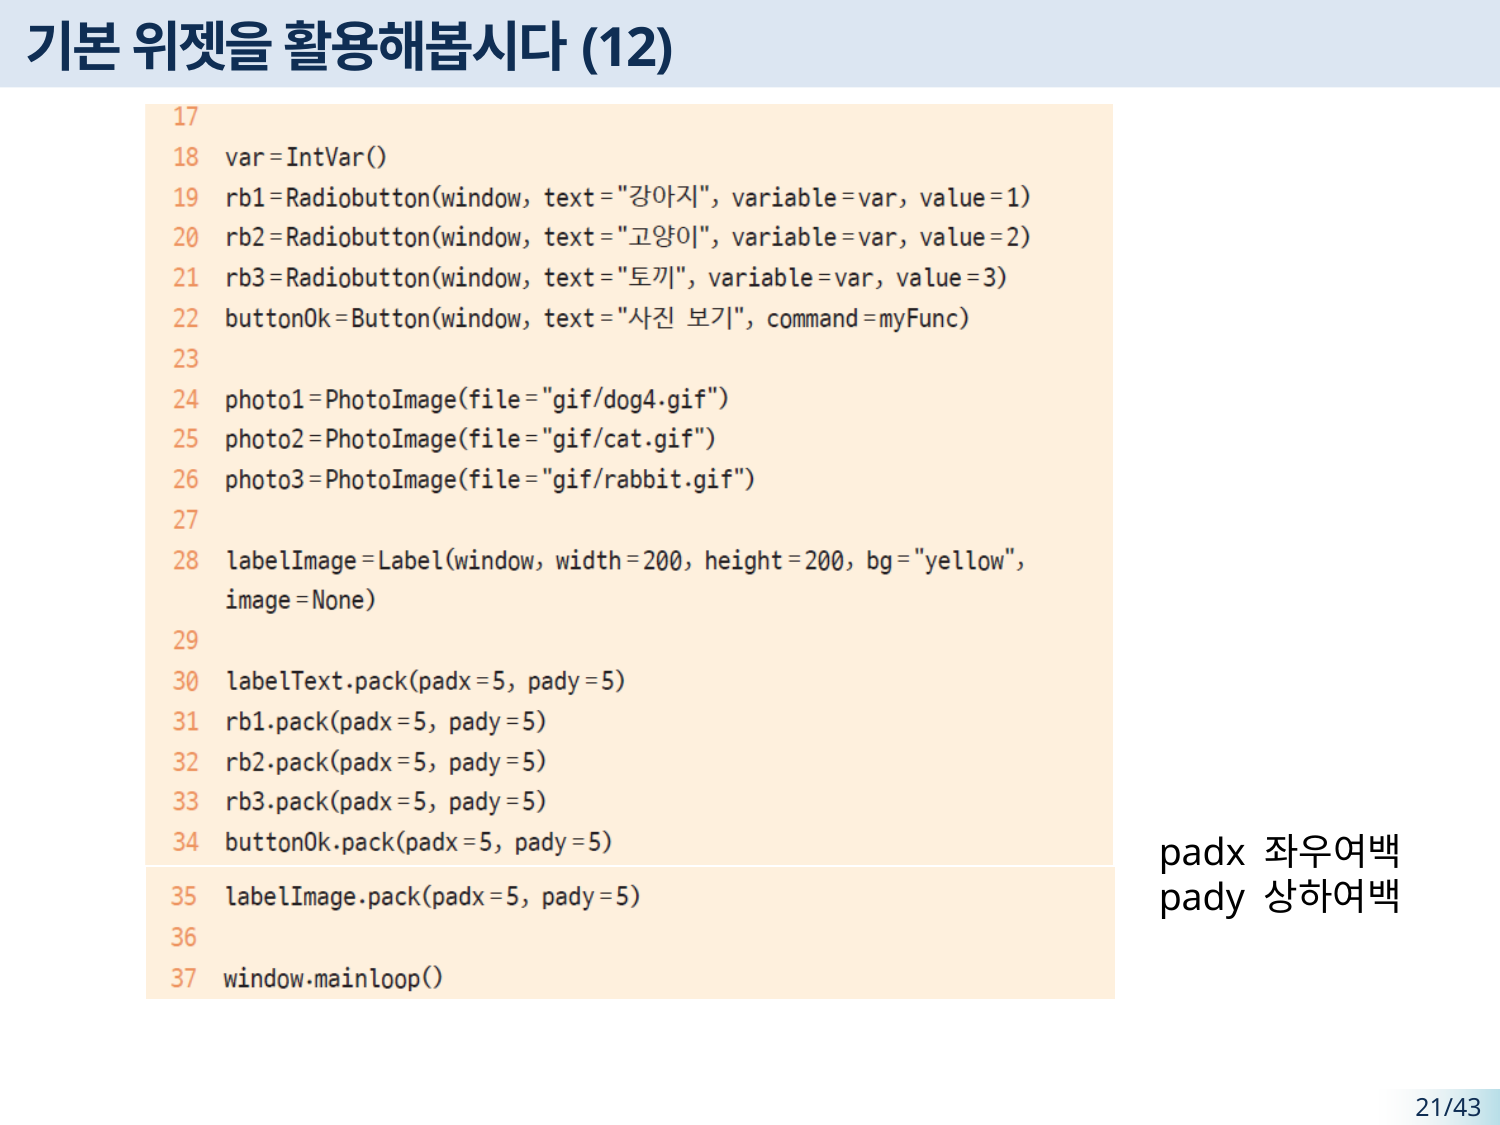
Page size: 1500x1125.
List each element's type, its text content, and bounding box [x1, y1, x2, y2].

picture [146, 867, 1115, 1000]
picture [144, 104, 1114, 865]
text_box padx 좌우여백 pady 상하여백 [1143, 820, 1418, 926]
list [10, 126, 1481, 1057]
title 기본 위젯을 활용해봅시다(12) [10, 5, 1288, 84]
